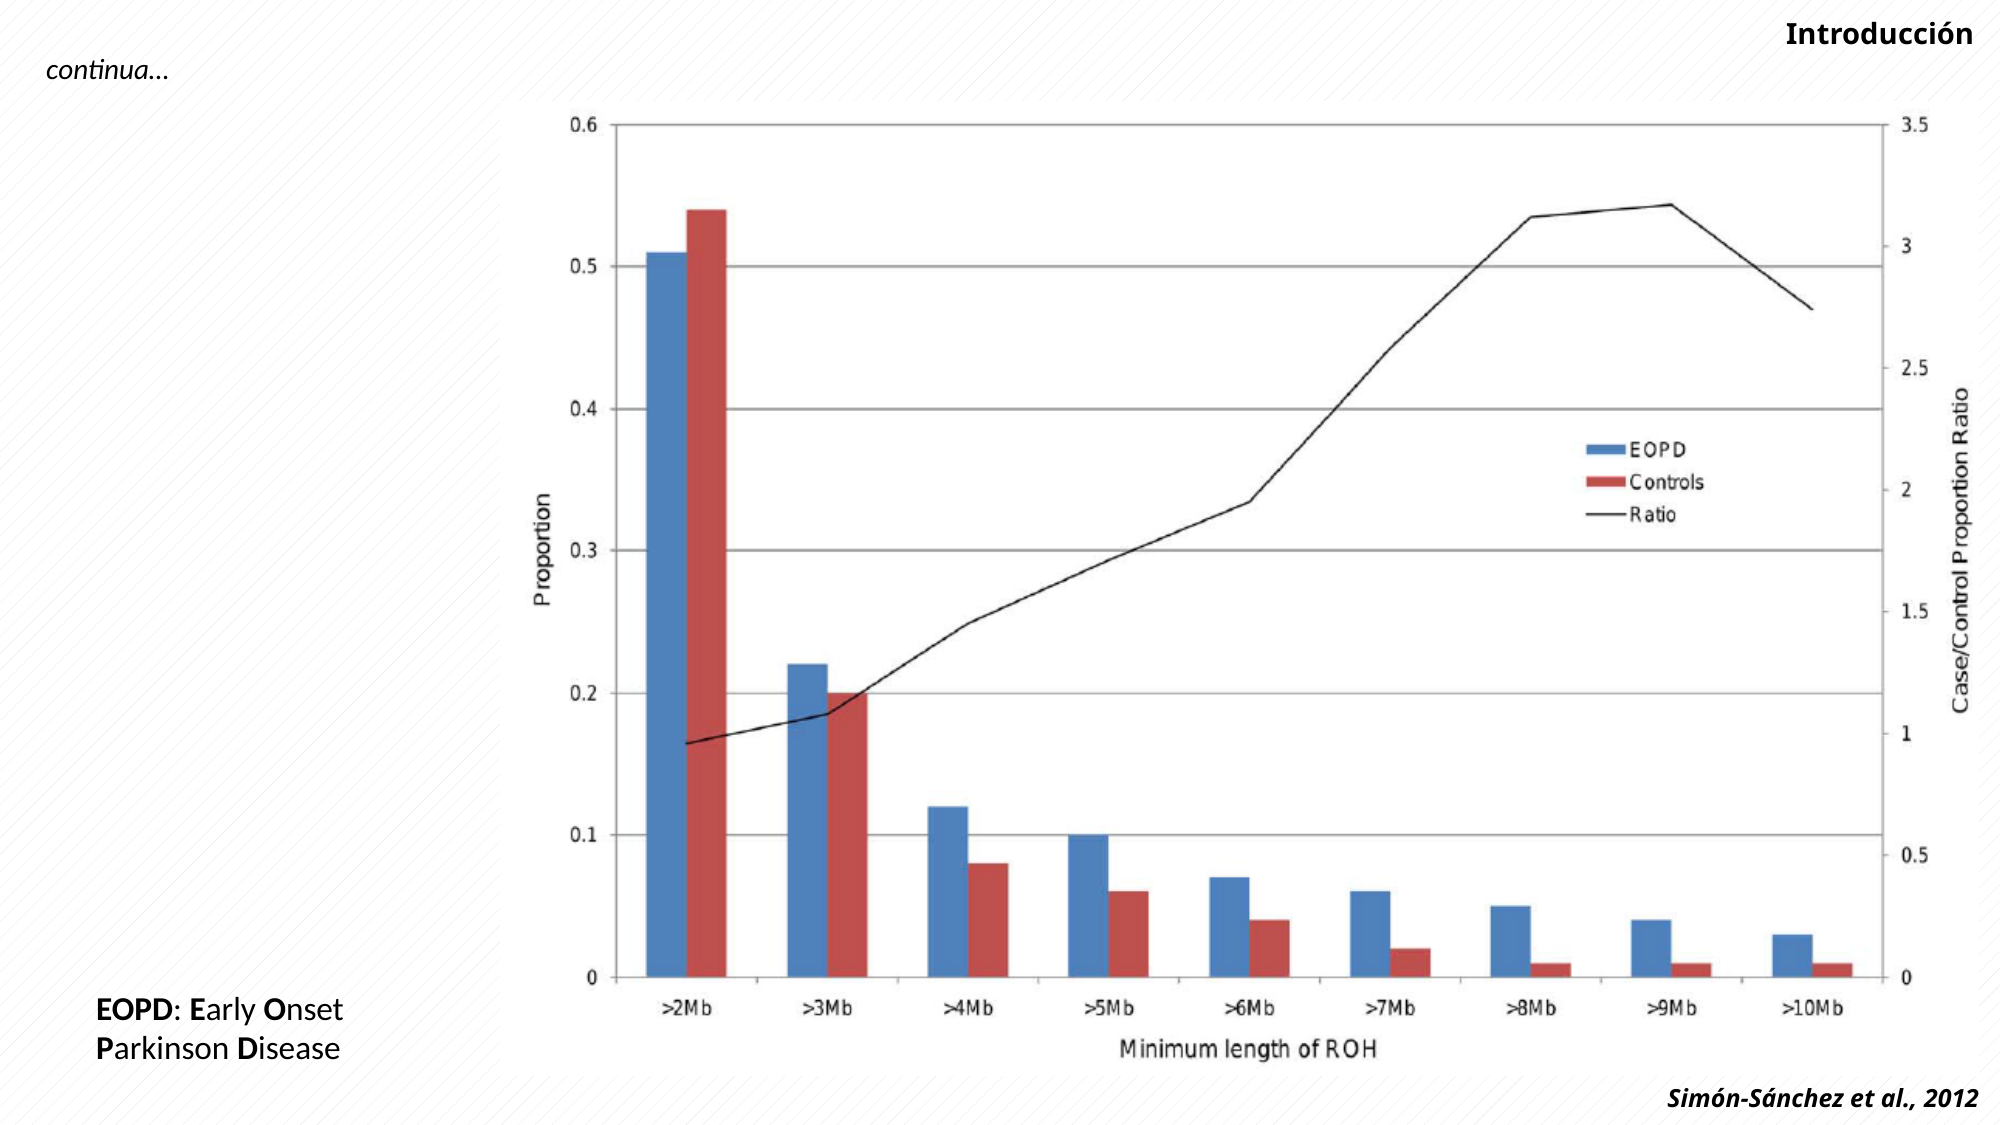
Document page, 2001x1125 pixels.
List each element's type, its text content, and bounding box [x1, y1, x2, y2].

picture [500, 101, 1979, 1076]
text_box Simón-Sánchez et al., 2012 [1652, 1075, 1995, 1120]
text_box continua… [31, 43, 286, 93]
text_box Introducción [1774, 24, 2000, 62]
text_box EOPD: Early Onset Parkinson Disease [81, 979, 479, 1074]
